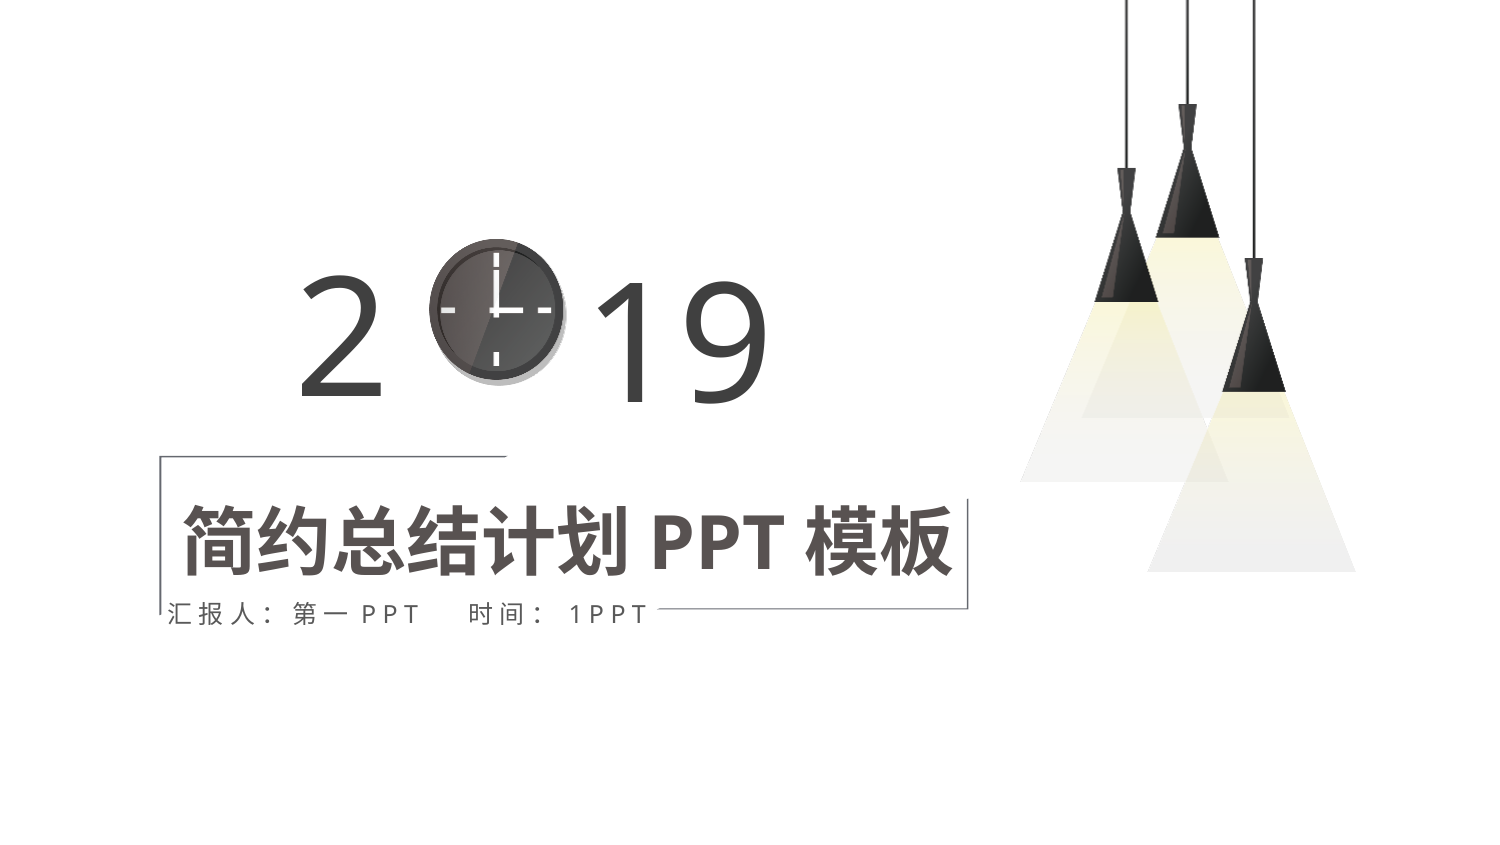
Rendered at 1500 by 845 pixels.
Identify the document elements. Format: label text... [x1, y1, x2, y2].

text_box [654, 496, 971, 612]
text_box 19 [568, 188, 790, 443]
text_box [157, 453, 510, 585]
text_box 2 [279, 182, 405, 438]
text_box 简约总结计划PPT模板 [166, 468, 970, 592]
picture [1015, 0, 1365, 594]
text_box 汇报人：第一PPT 时间：1PPT [152, 585, 661, 636]
picture [417, 226, 572, 399]
